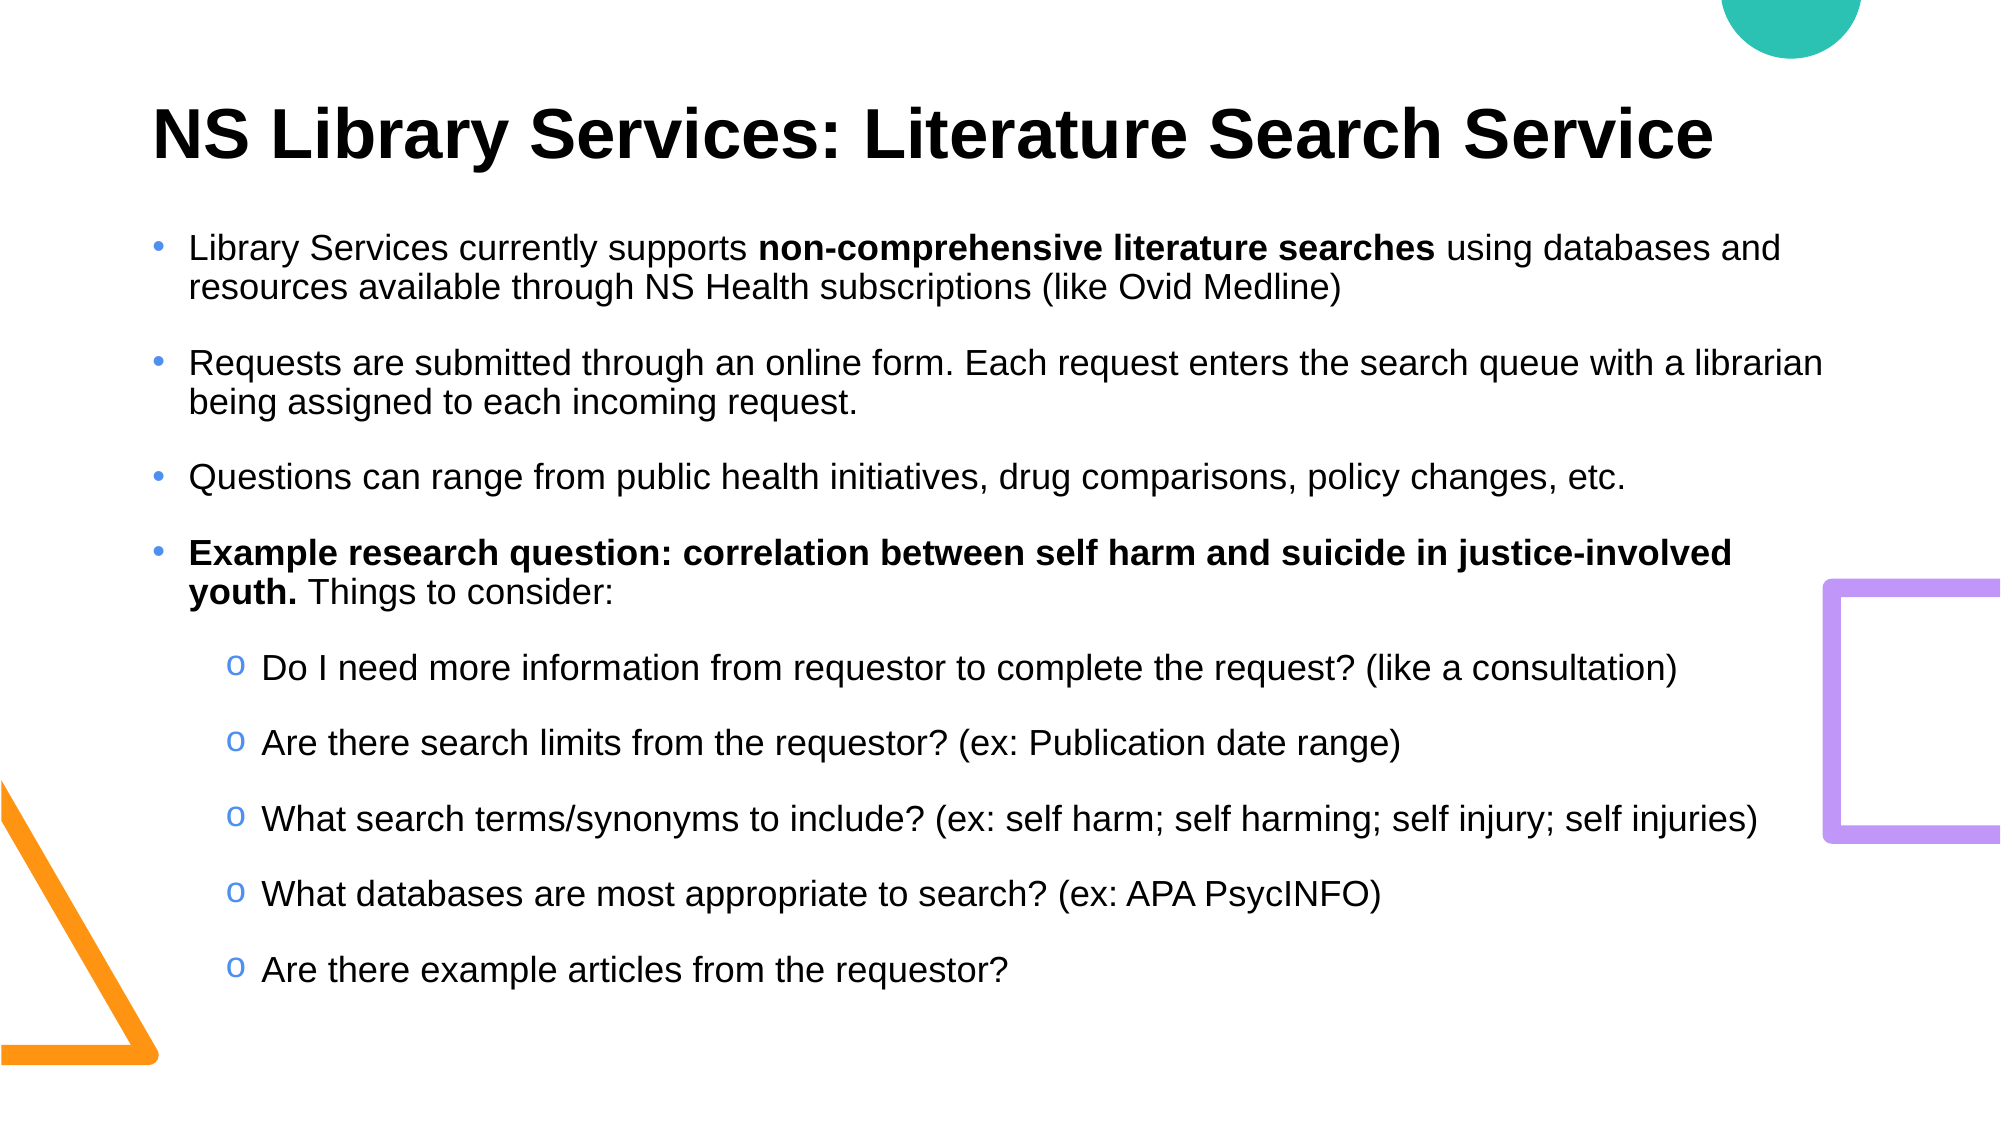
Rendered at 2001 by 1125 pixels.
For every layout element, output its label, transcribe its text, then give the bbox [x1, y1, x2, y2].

list Library Services currently supports non-comprehensive literature searches using databases and resources available through NS Health subscriptions (like Ovid Medline) Requests are submitted through an online form. Each request enters the search queue with a librarian being assigned to each incoming request. Questions can range from public health initiatives, drug comparisons, policy changes, etc. Example research question: correlation between self harm and suicide in justice-involved youth. Things to consider: Do I need more information from requestor to complete the request? (like a consultation) Are there search limits from the requestor? (ex: Publication date range) What search terms/synonyms to include? (ex: self harm; self harming; self injury; self injuries) What databases are most appropriate to search? (ex: APA PsycINFO) Are there example articles from the requestor? [137, 221, 1863, 1005]
title NS Library Services: Literature Search Service [137, 50, 1863, 221]
